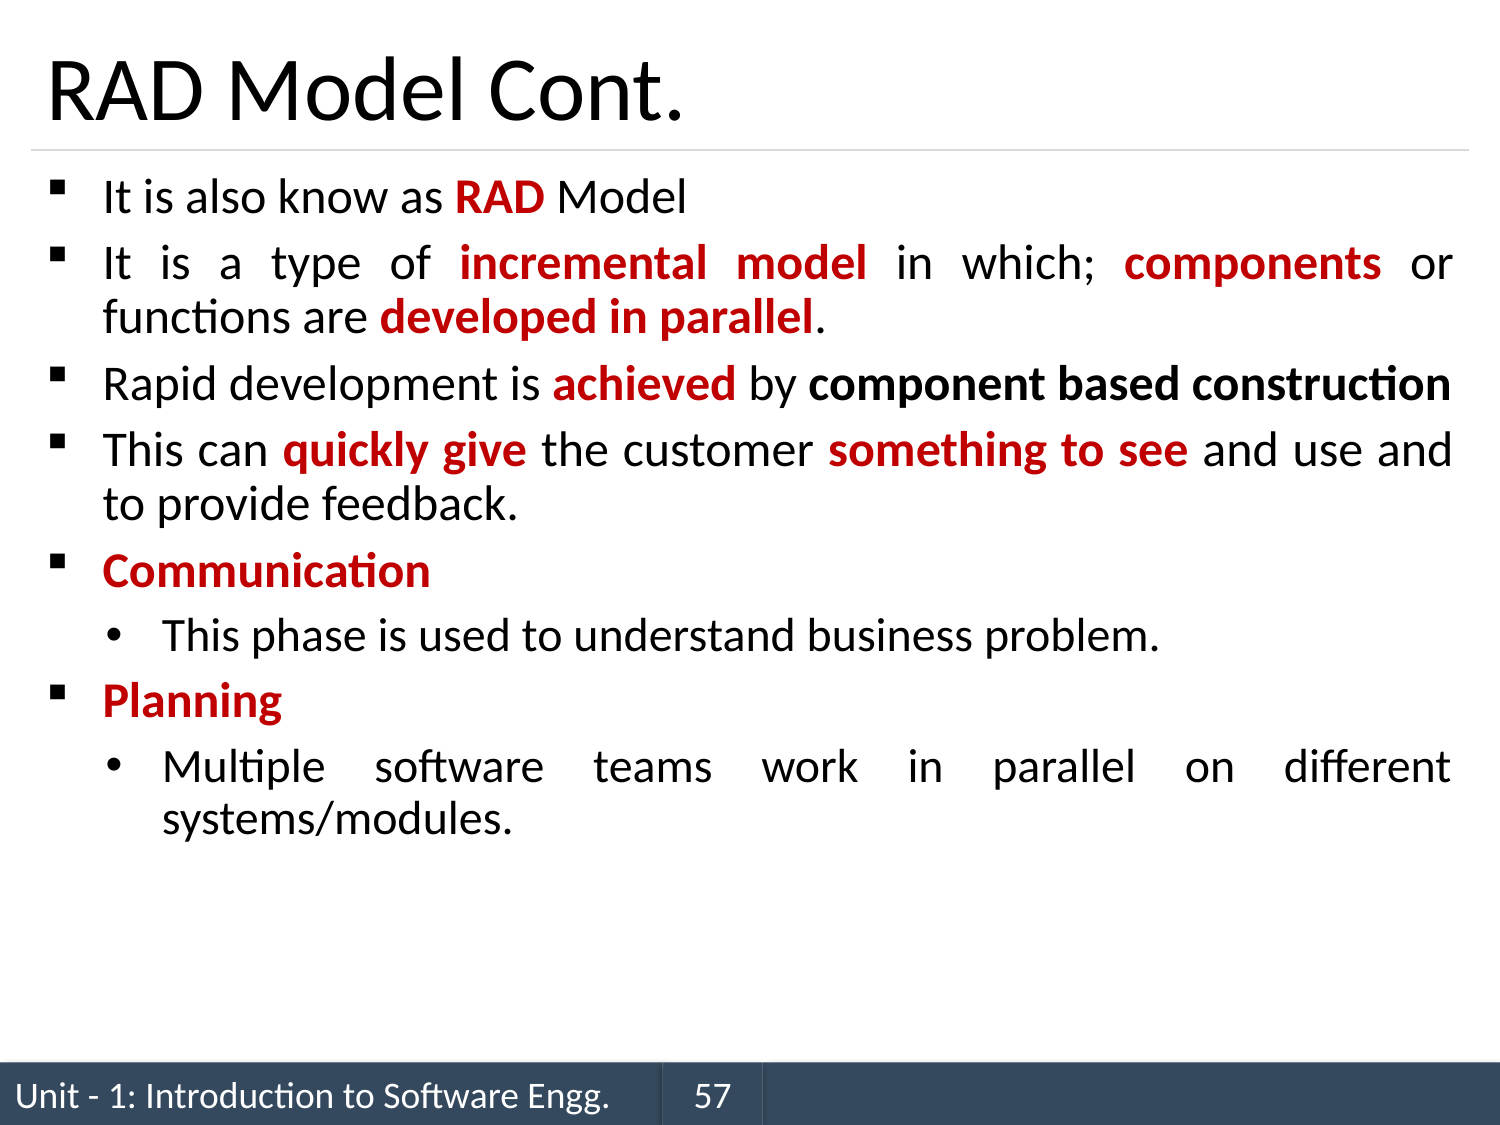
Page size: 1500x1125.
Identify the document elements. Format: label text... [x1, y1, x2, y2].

list It is also know as RAD Model It is a type of incremental model in which; components or functions are developed in parallel. Rapid development is achieved by component based construction This can quickly give the customer something to see and use and to provide feedback. Communication This phase is used to understand business problem. Planning Multiple software teams work in parallel on different systems/modules. [31, 162, 1469, 1038]
title RAD Model Cont. [31, 17, 1469, 150]
